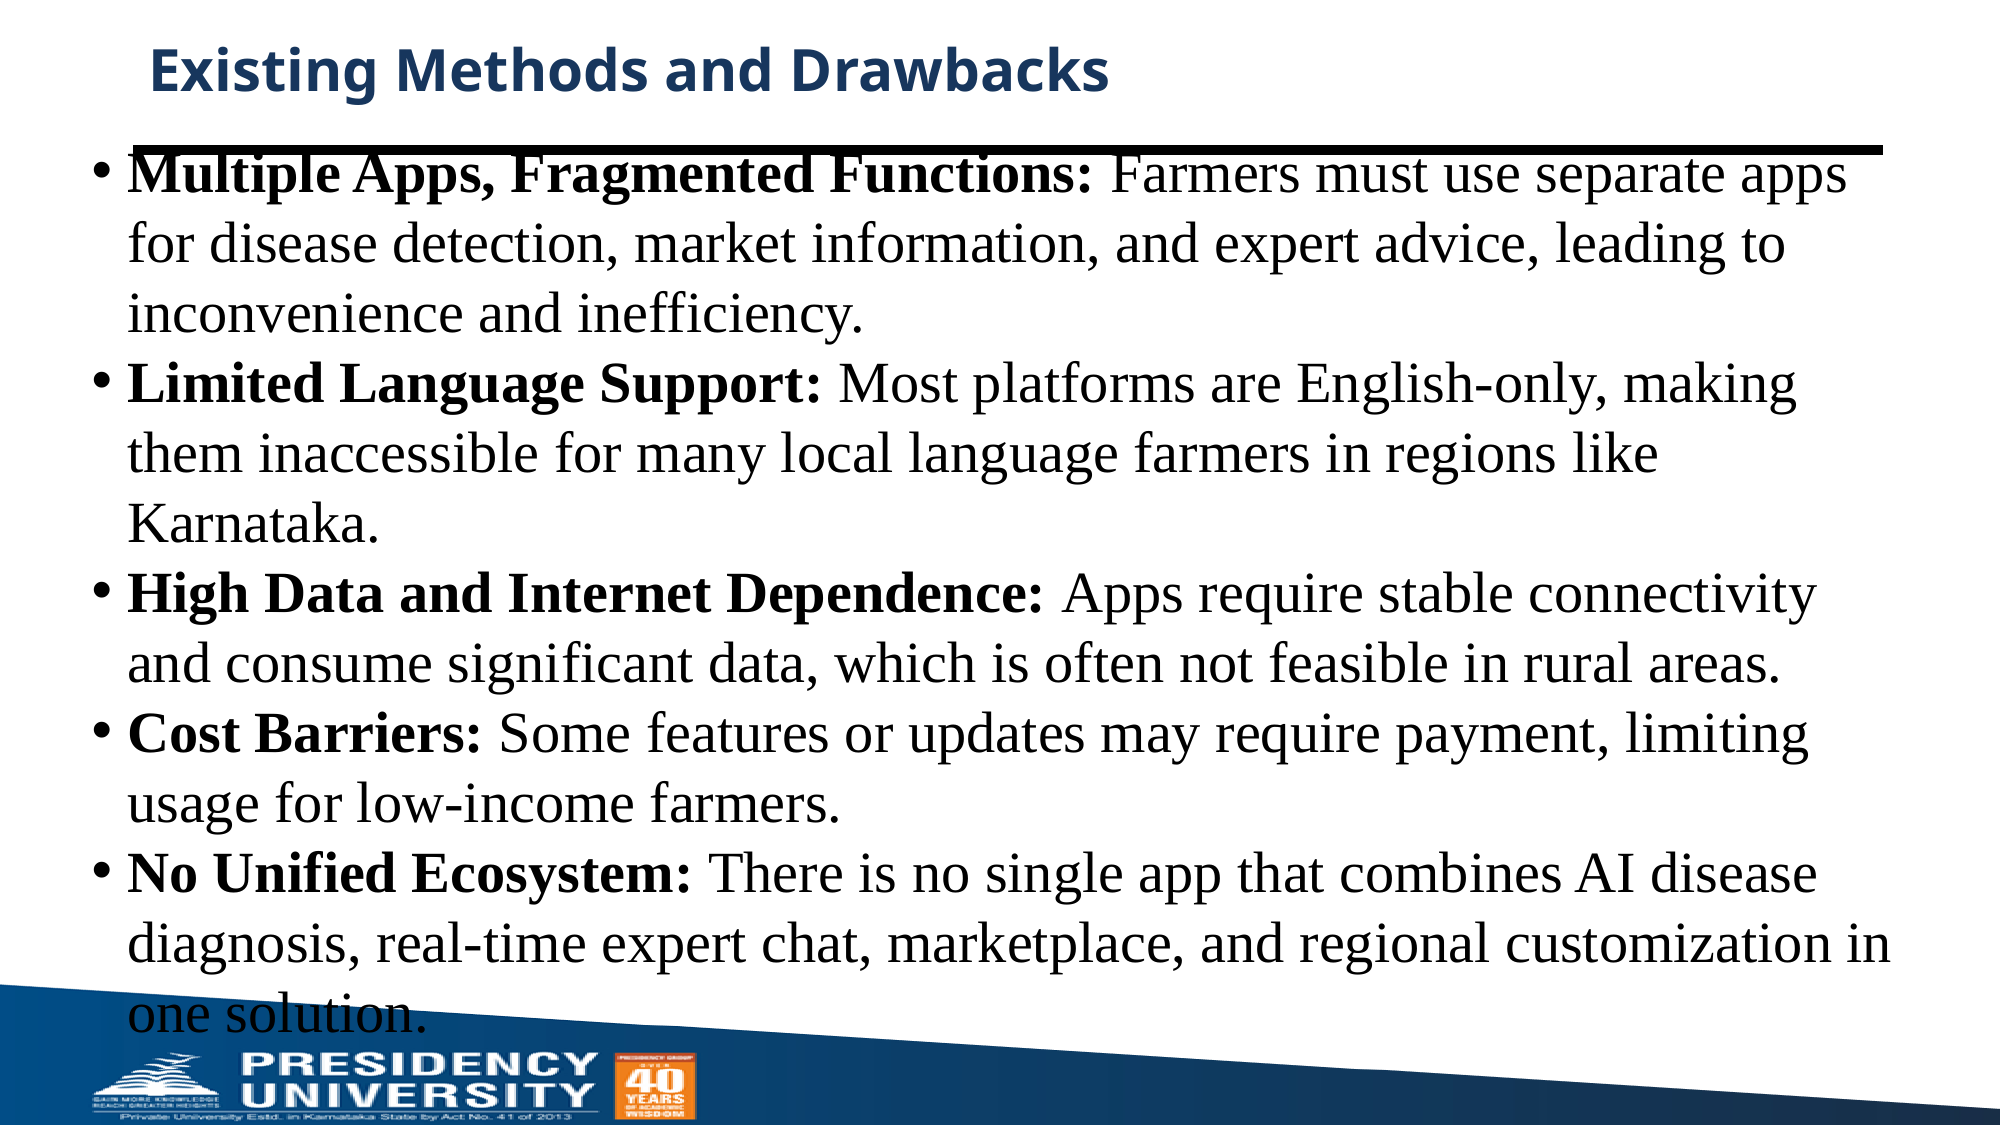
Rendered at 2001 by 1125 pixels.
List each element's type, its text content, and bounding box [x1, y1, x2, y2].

text_box Multiple Apps, Fragmented Functions: Farmers must use separate apps for disease detection, market information, and expert advice, leading to inconvenience and inefficiency. Limited Language Support: Most platforms are English-only, making them inaccessible for many local language farmers in regions like Karnataka. High Data and Internet Dependence: Apps require stable connectivity and consume significant data, which is often not feasible in rural areas. Cost Barriers: Some features or updates may require payment, limiting usage for low-income farmers. No Unified Ecosystem: There is no single app that combines AI disease diagnosis, real-time expert chat, marketplace, and regional customization in one solution. [76, 126, 1920, 1052]
title Existing Methods and Drawbacks [133, 80, 1884, 125]
picture [0, 982, 2000, 1125]
